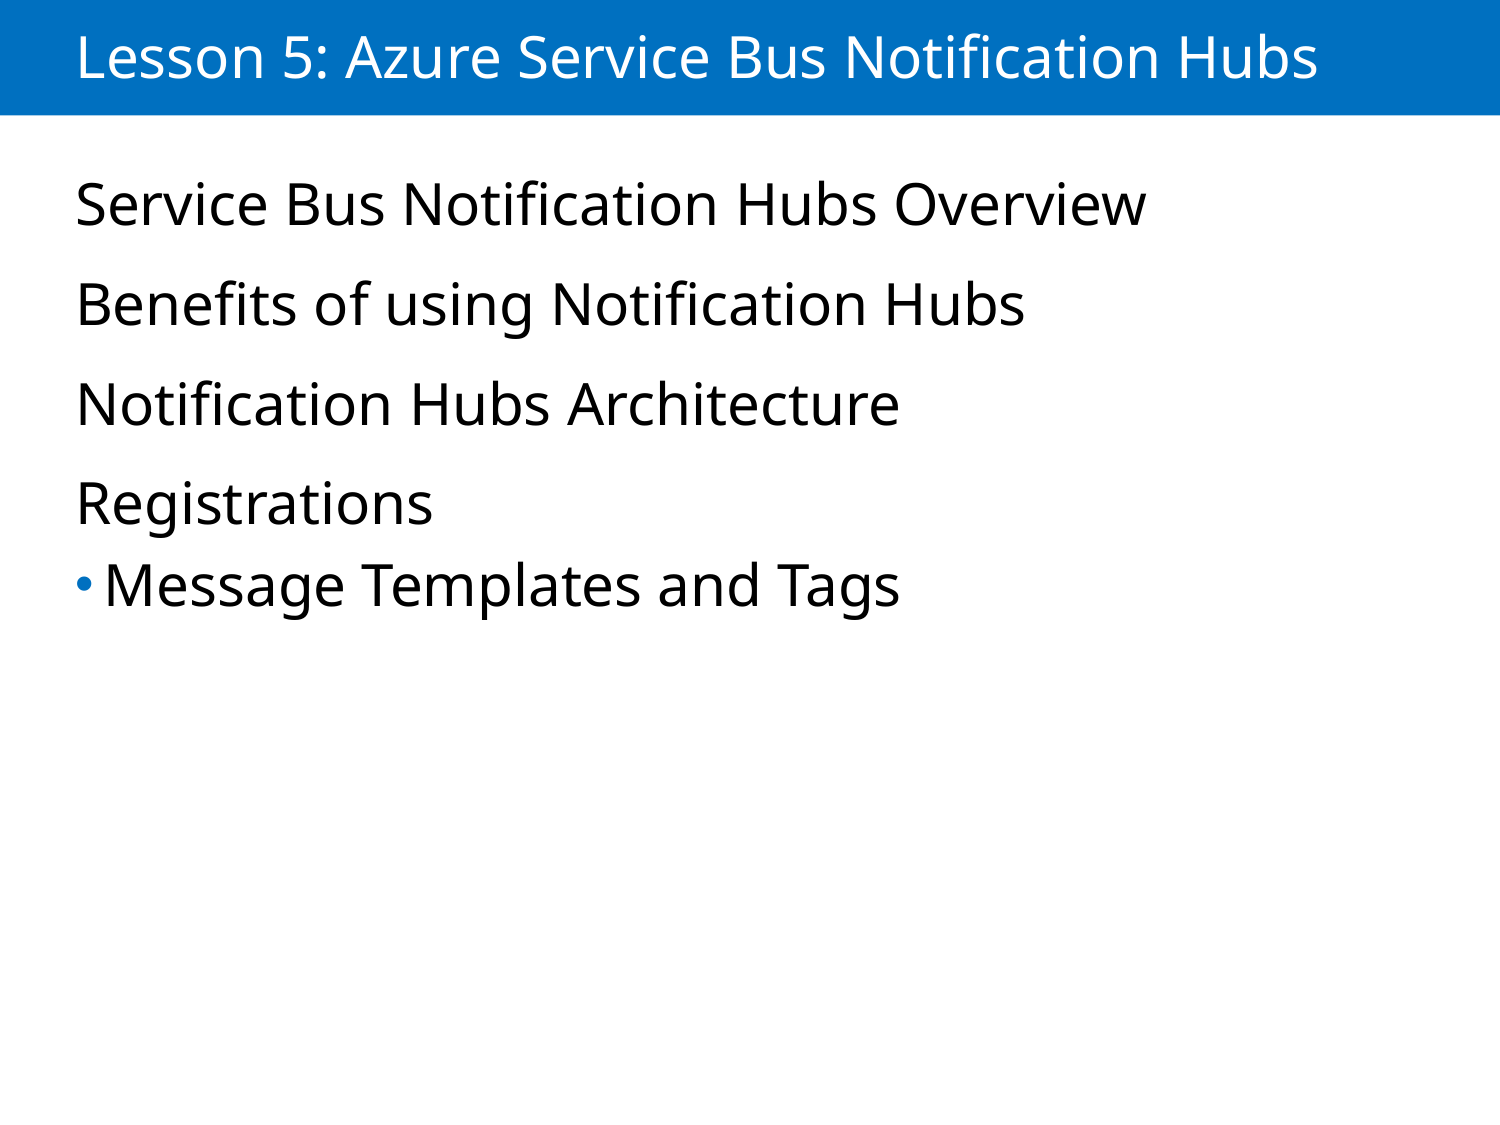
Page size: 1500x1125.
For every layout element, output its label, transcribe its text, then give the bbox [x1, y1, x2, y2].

list Service Bus Notification Hubs Overview Benefits of using Notification Hubs Notification Hubs Architecture Registrations Message Templates and Tags [74, 167, 1408, 1013]
title Lesson 5: Azure Service Bus Notification Hubs [75, 0, 1351, 122]
